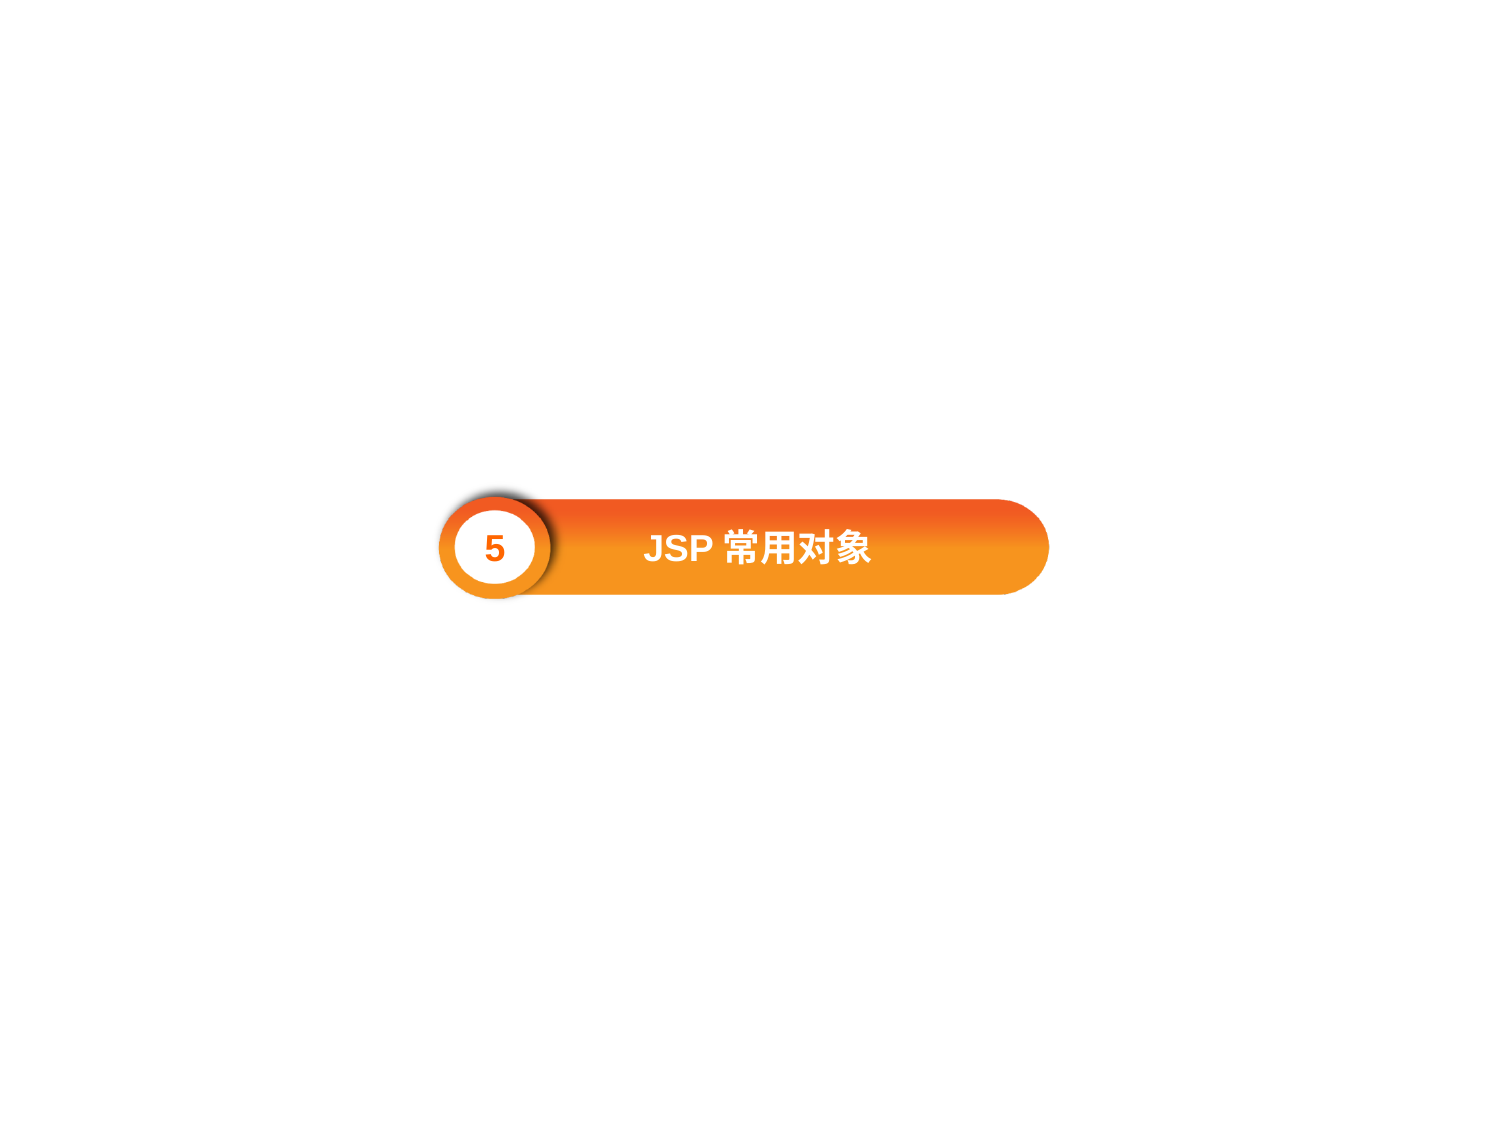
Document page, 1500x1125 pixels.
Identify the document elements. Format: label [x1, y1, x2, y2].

picture [365, 459, 1097, 638]
